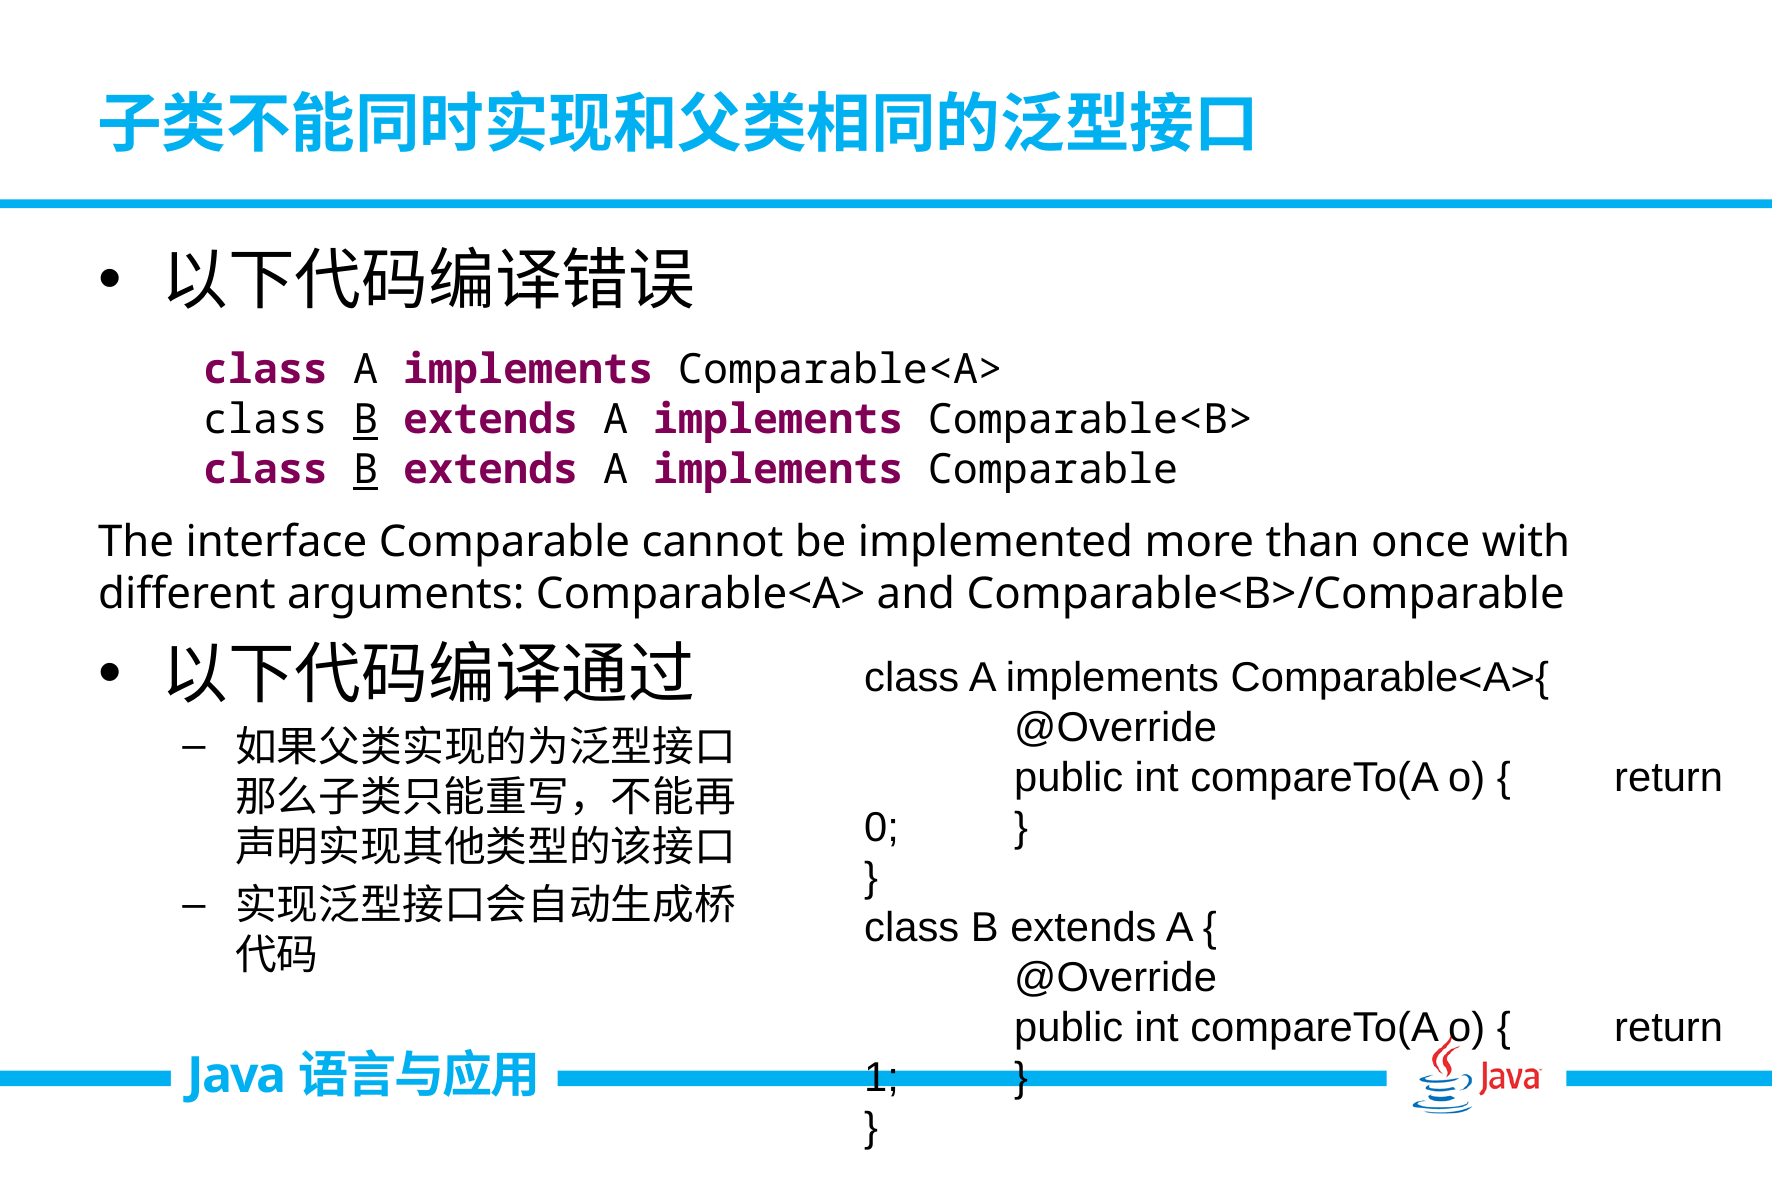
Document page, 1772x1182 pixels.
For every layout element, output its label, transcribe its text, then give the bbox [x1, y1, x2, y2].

list 以下代码编译错误 The interface Comparable cannot be implemented more than once with different arguments: Comparable<A> and Comparable<B>/Comparable 以下代码编译通过 如果父类实现的为泛型接口 那么子类只能重写，不能再 声明实现其他类型的该接口 实现泛型接口会自动生成桥 代码 [80, 228, 1677, 1009]
title 子类不能同时实现和父类相同的泛型接口 [80, 73, 1677, 168]
text_box class A implements Comparable<A>{ @Override public int compareTo(A o) { return 0; } } class B extends A { @Override public int compareTo(A o) { return 1; } } [849, 642, 1755, 1158]
text_box class A implements Comparable<A> class B extends A implements Comparable<B> class B extends A implements Comparable [188, 334, 1643, 500]
